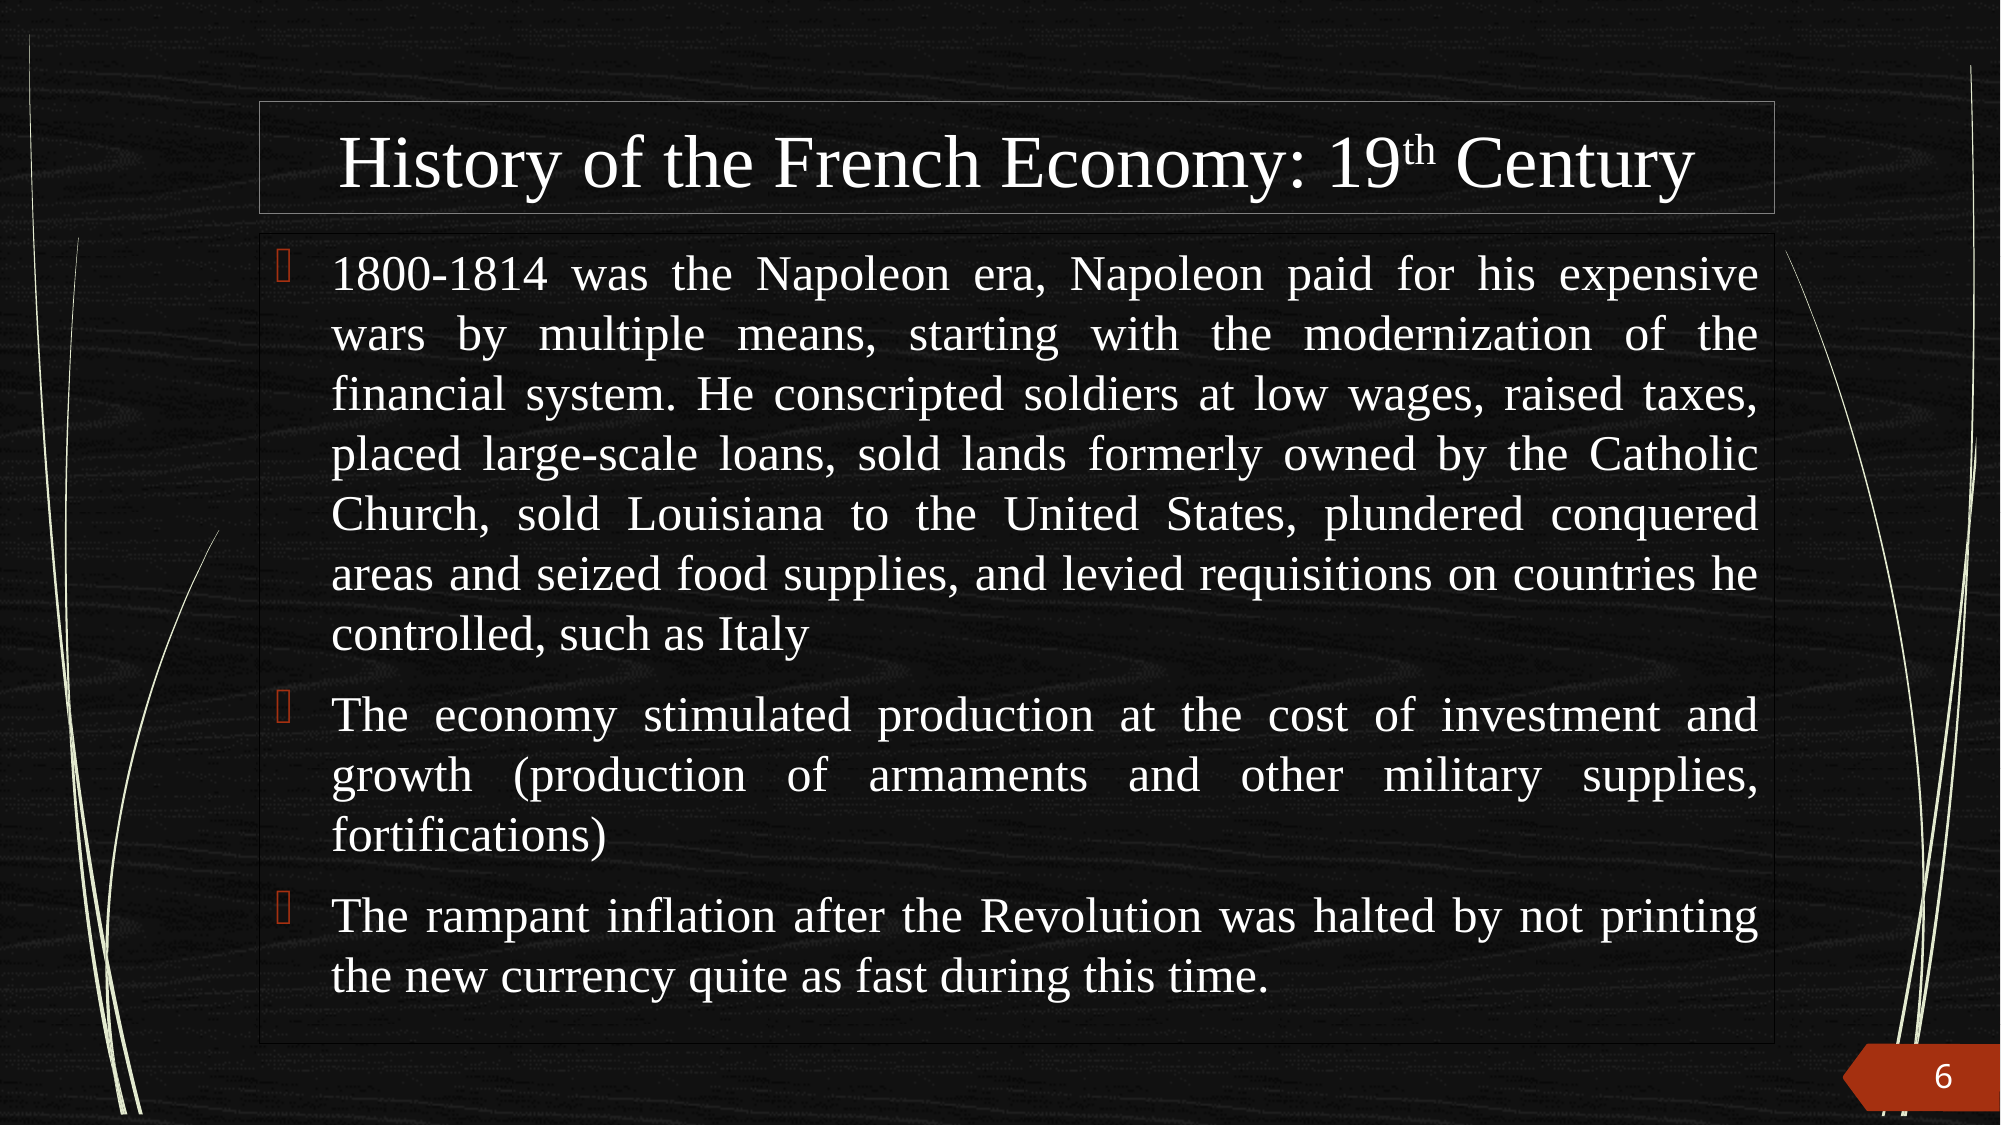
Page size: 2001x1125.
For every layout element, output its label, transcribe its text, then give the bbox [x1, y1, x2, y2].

title History of the French Economy: 19th Century [259, 101, 1775, 214]
picture [0, 0, 2001, 1125]
slide_number 6 [1887, 1047, 2000, 1108]
list 1800-1814 was the Napoleon era, Napoleon paid for his expensive wars by multiple means, starting with the modernization of the financial system. He conscripted soldiers at low wages, raised taxes, placed large-scale loans, sold lands formerly owned by the Catholic Church, sold Louisiana to the United States, plundered conquered areas and seized food supplies, and levied requisitions on countries he controlled, such as Italy The economy stimulated production at the cost of investment and growth (production of armaments and other military supplies, fortifications) The rampant inflation after the Revolution was halted by not printing the new currency quite as fast during this time. [259, 233, 1775, 1044]
